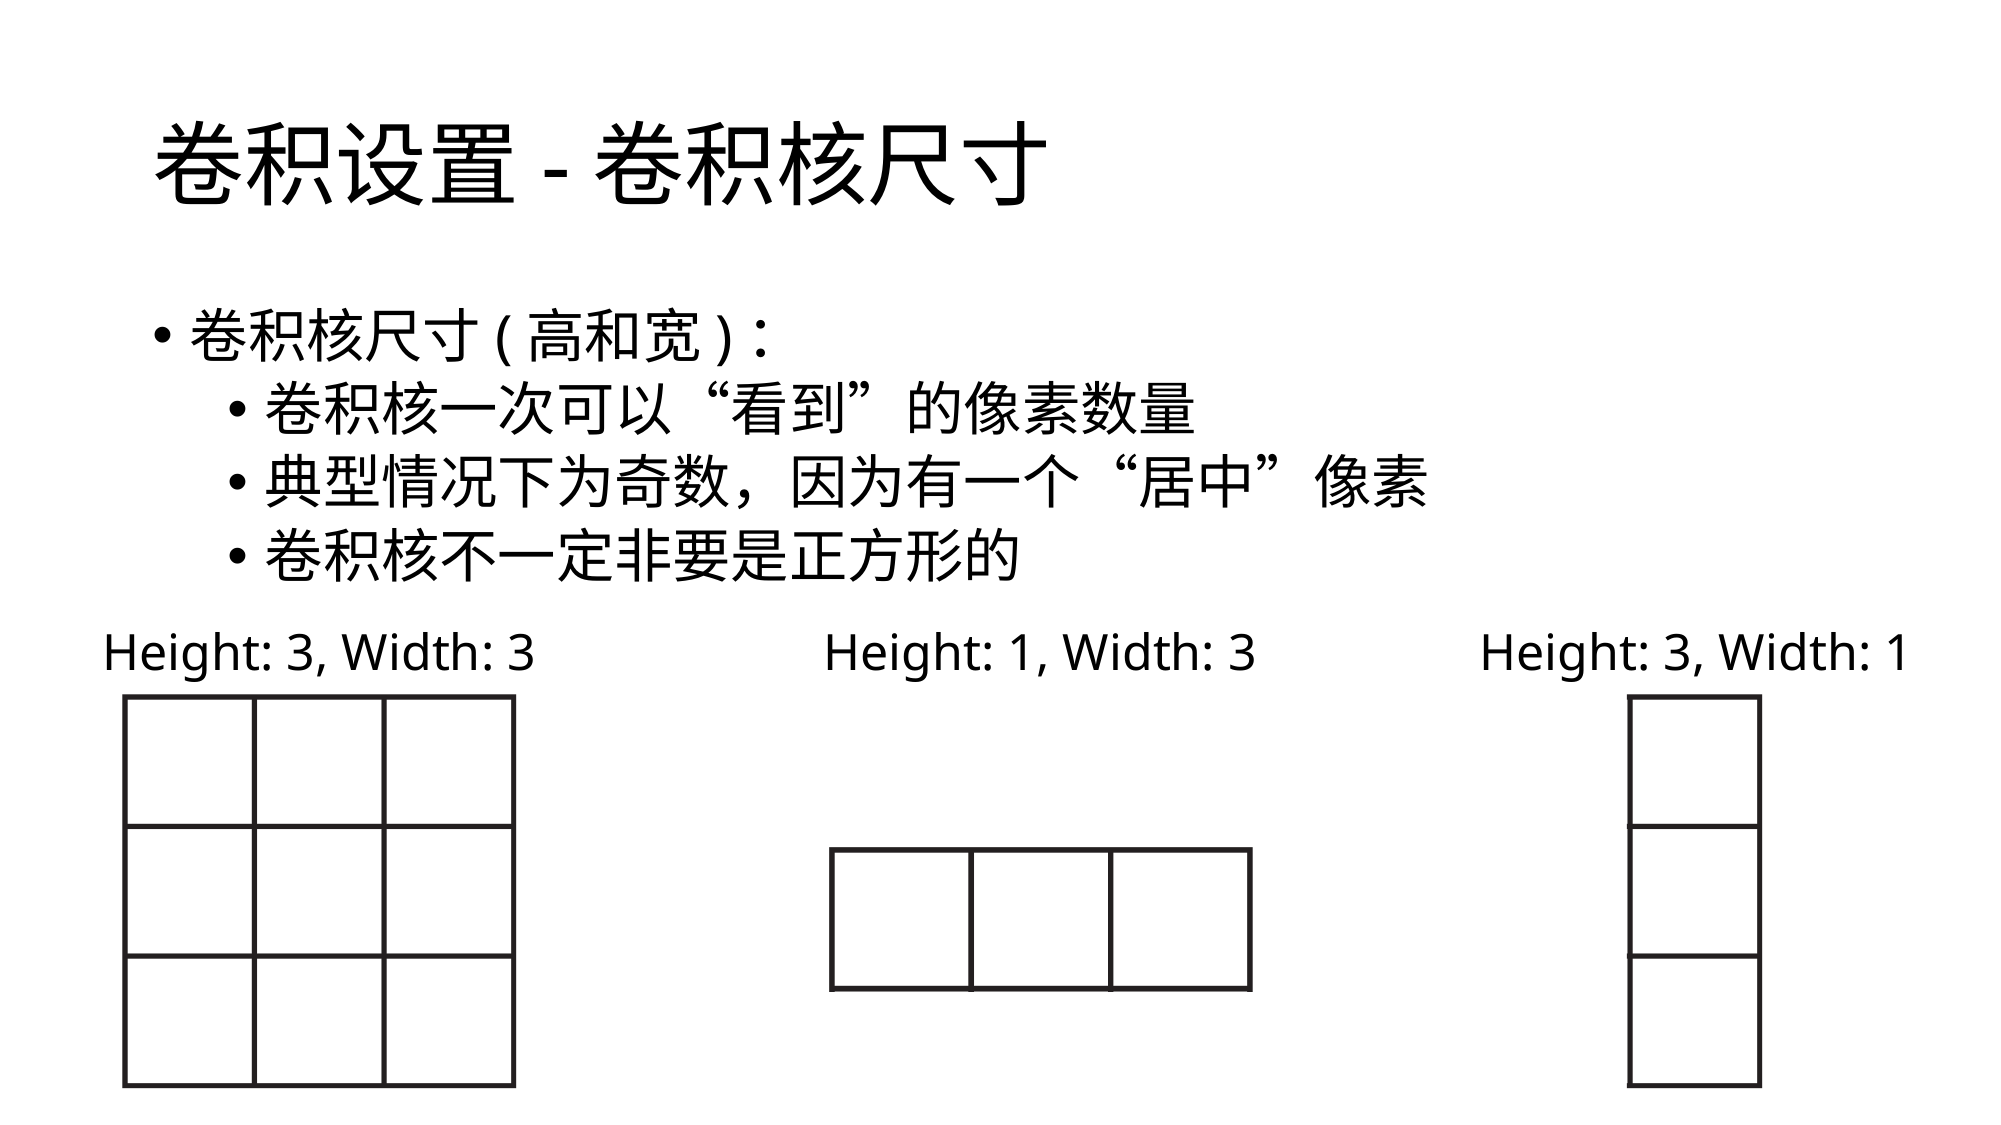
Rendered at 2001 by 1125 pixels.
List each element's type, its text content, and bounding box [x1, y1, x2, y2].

picture [1626, 689, 1767, 1093]
text_box Height: 3, Width: 3 [87, 613, 551, 689]
title 卷积设置-卷积核尺寸 [137, 59, 1863, 278]
picture [823, 841, 1258, 992]
picture [117, 689, 521, 1093]
list 卷积核尺寸(高和宽)： 卷积核一次可以“看到”的像素数量 典型情况下为奇数，因为有一个“居中”像素 卷积核不一定非要是正方形的 [137, 299, 1863, 580]
text_box Height: 1, Width: 3 [808, 613, 1273, 689]
text_box Height: 3, Width: 1 [1464, 613, 1929, 689]
